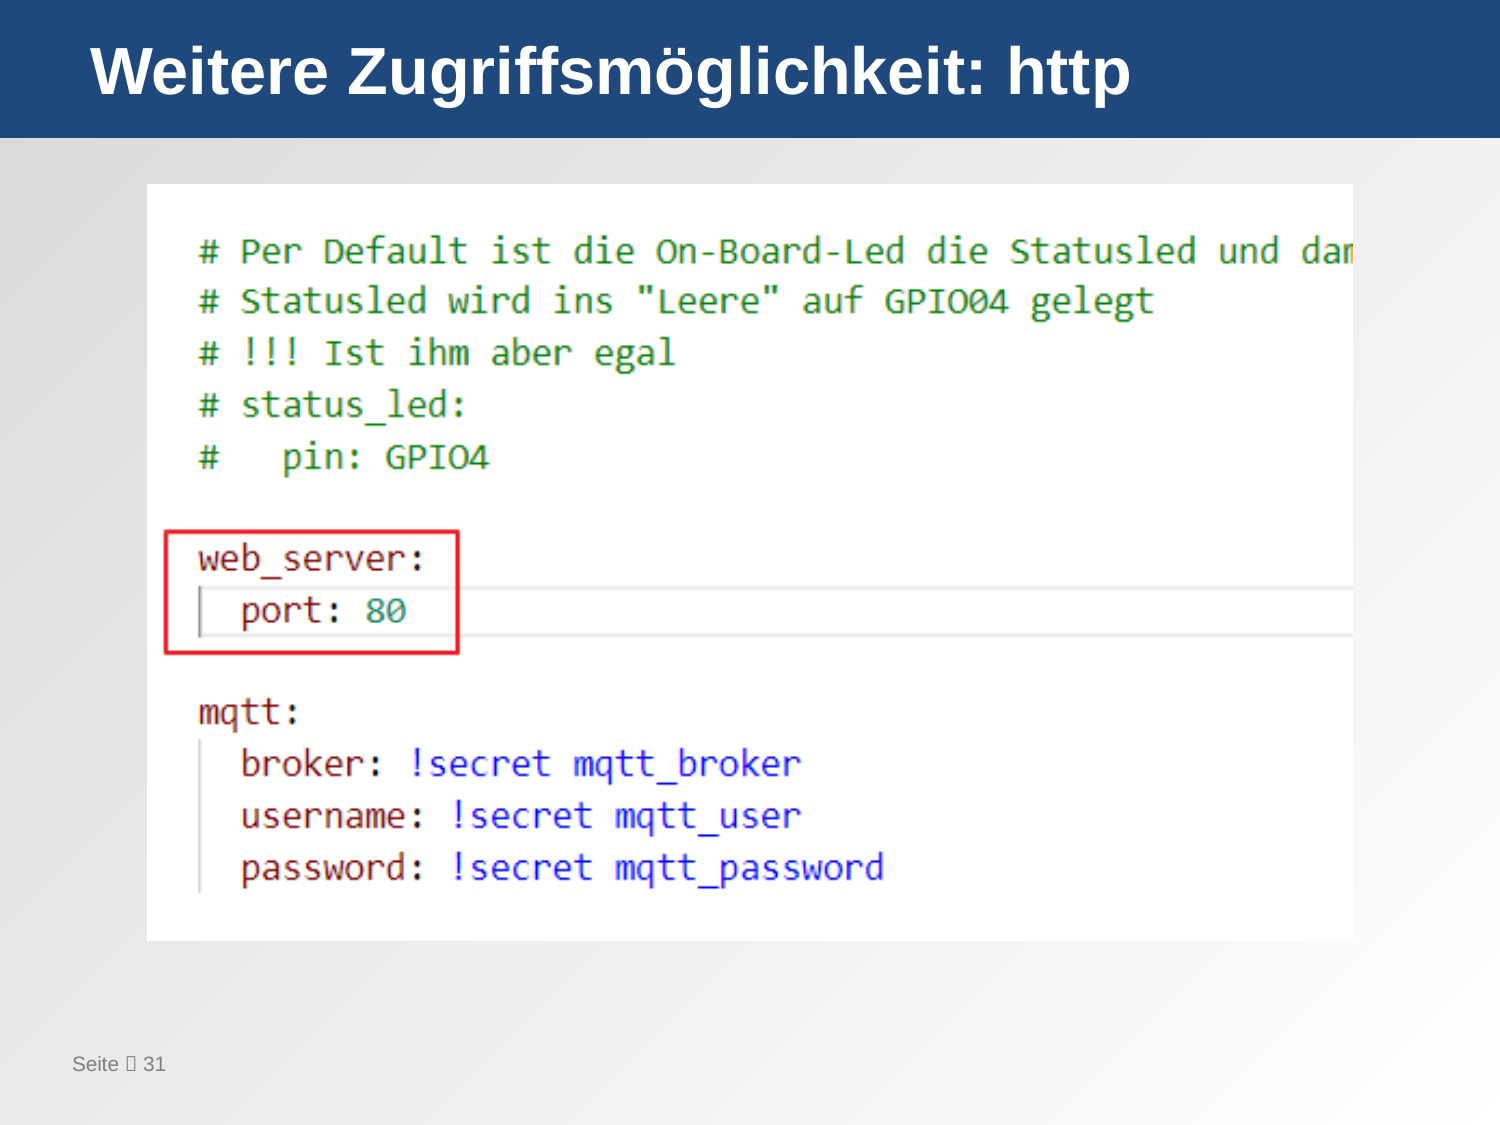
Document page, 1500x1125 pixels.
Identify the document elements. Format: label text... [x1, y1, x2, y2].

picture [147, 184, 1353, 941]
title Weitere Zugriffsmöglichkeit: http [75, 20, 1425, 208]
